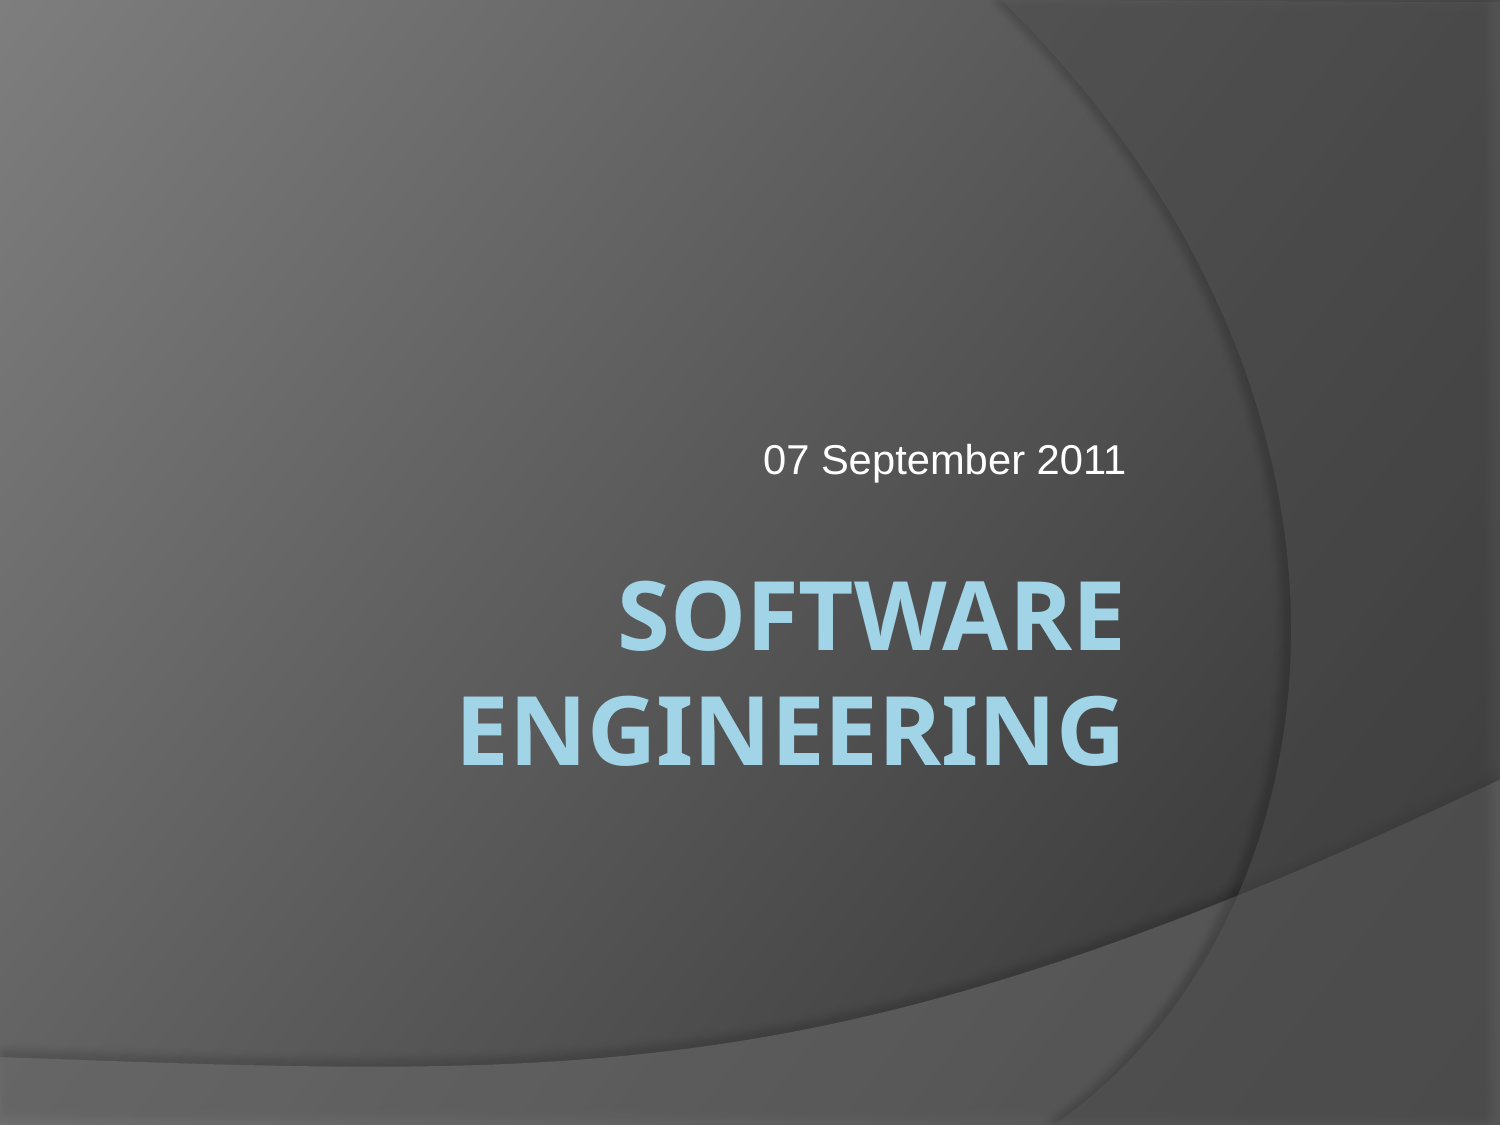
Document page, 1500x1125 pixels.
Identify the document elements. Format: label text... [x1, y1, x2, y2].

subtitle 07 September 2011 [71, 253, 1134, 541]
title Software Engineering [70, 547, 1134, 925]
